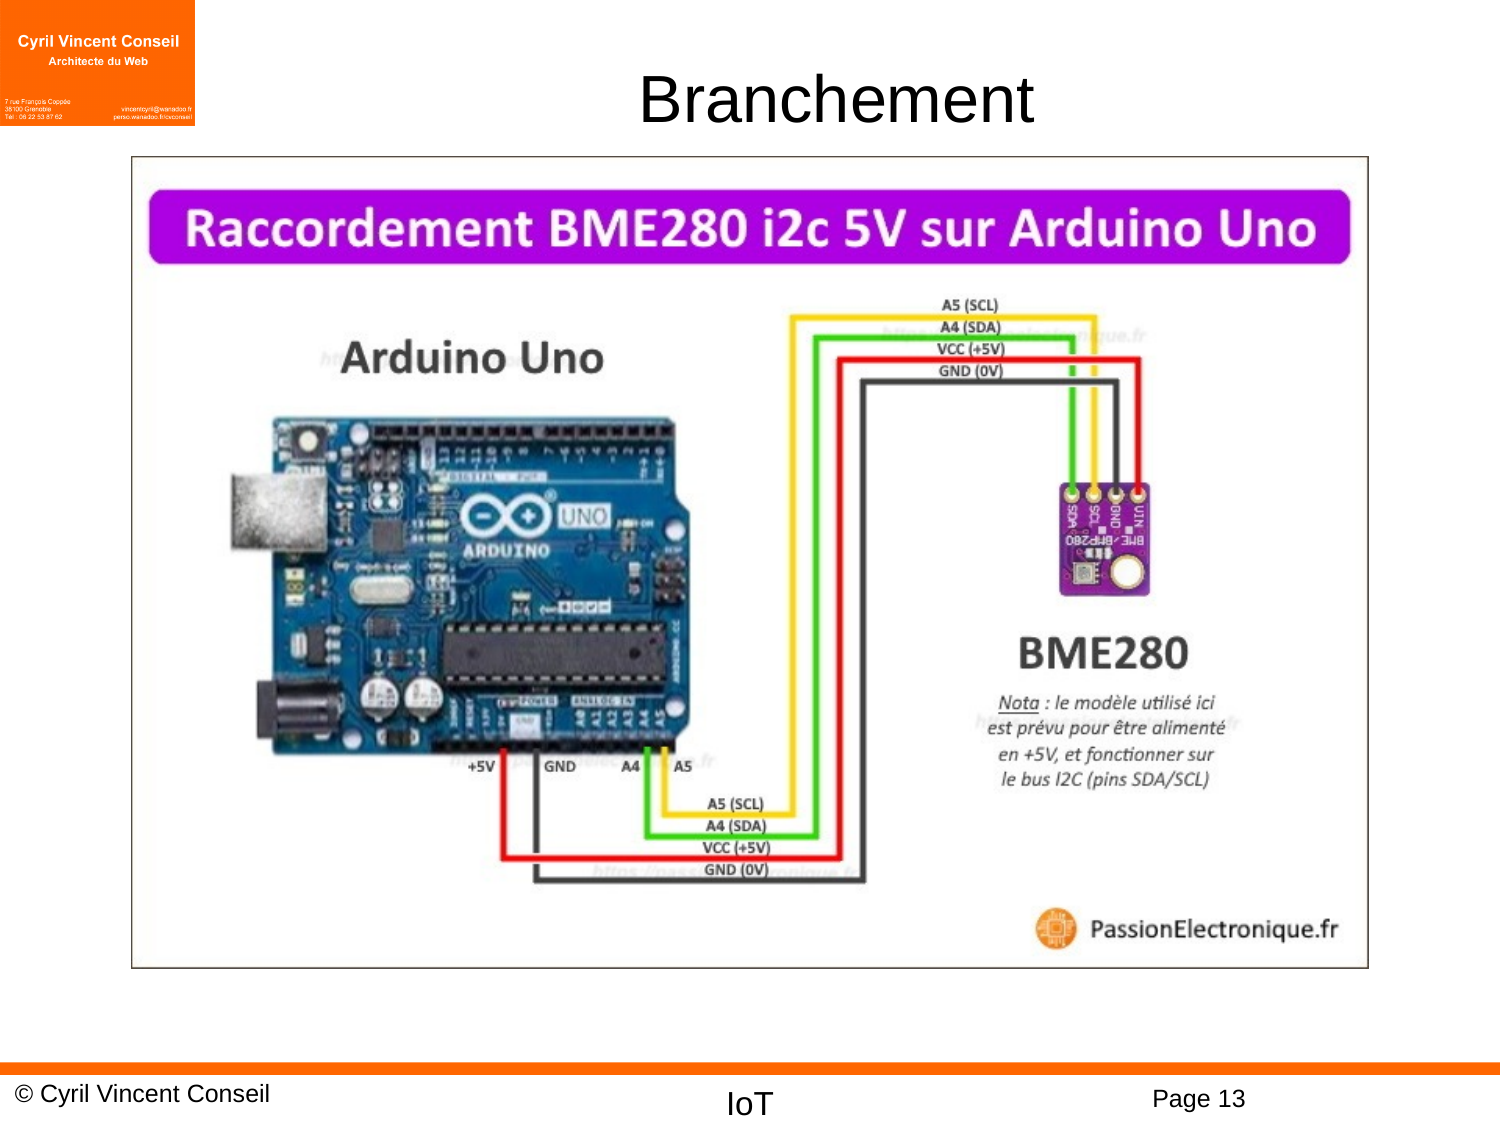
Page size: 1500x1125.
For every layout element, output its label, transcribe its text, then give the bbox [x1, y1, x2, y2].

title Branchement [194, 2, 1480, 190]
picture [0, 0, 195, 126]
picture [131, 155, 1369, 969]
